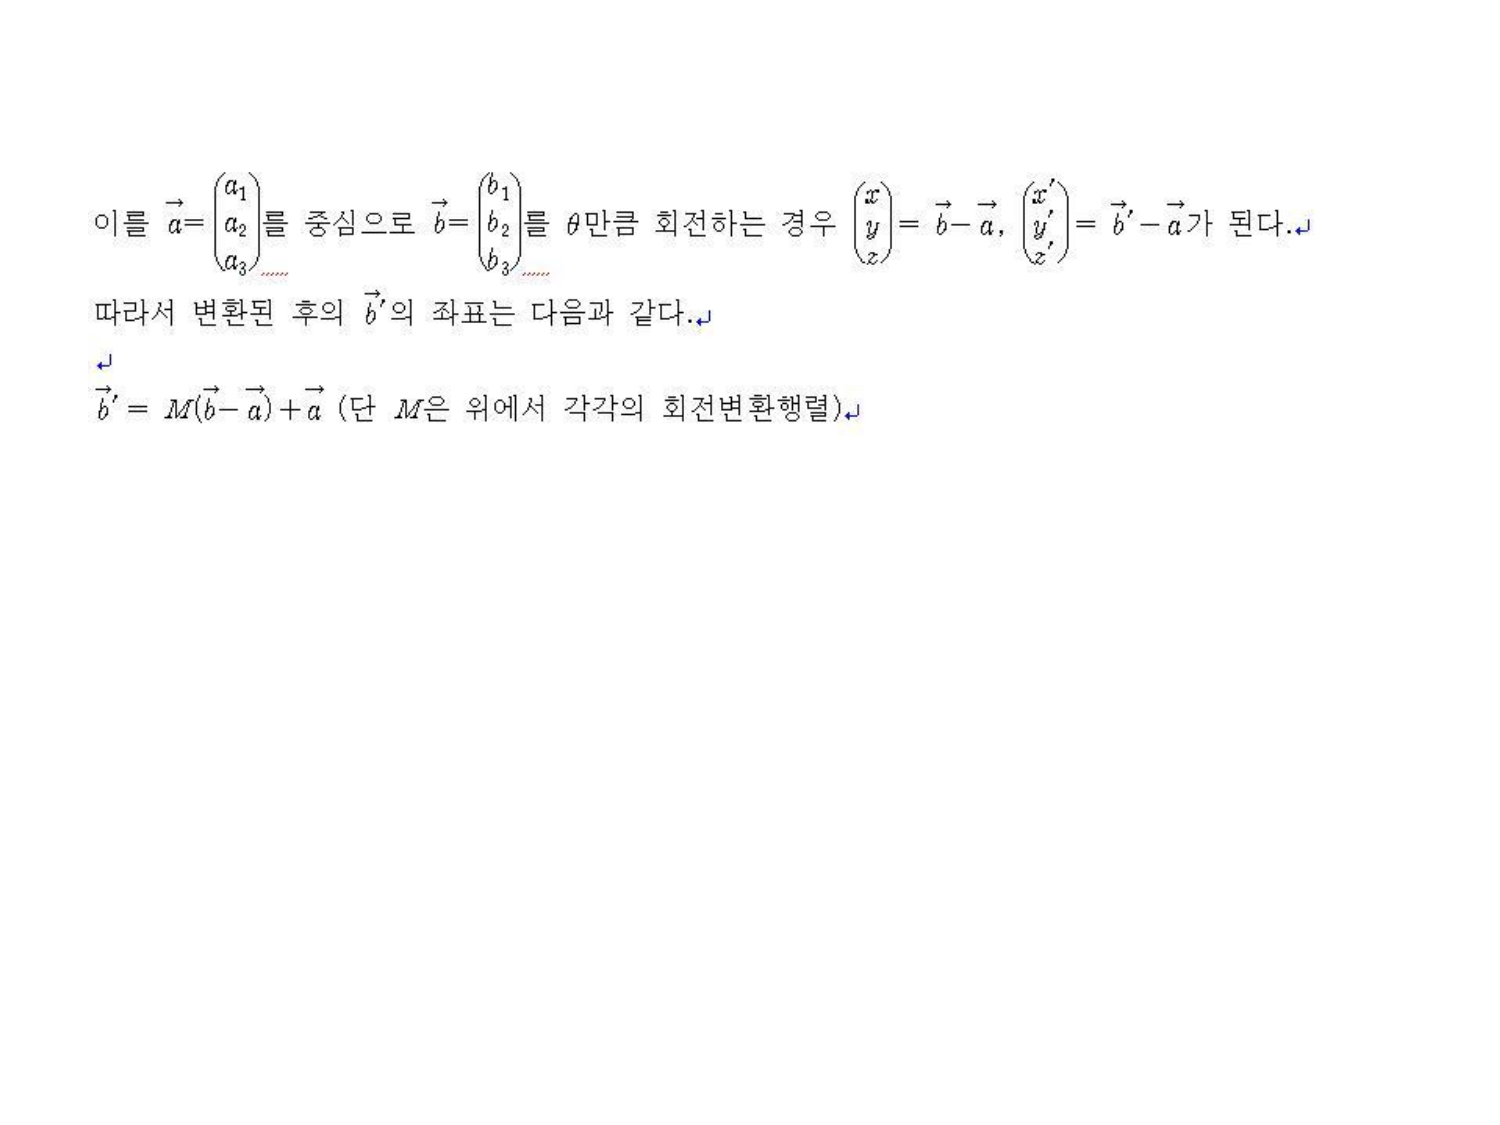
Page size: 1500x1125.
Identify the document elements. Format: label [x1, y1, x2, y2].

picture [88, 160, 1316, 613]
